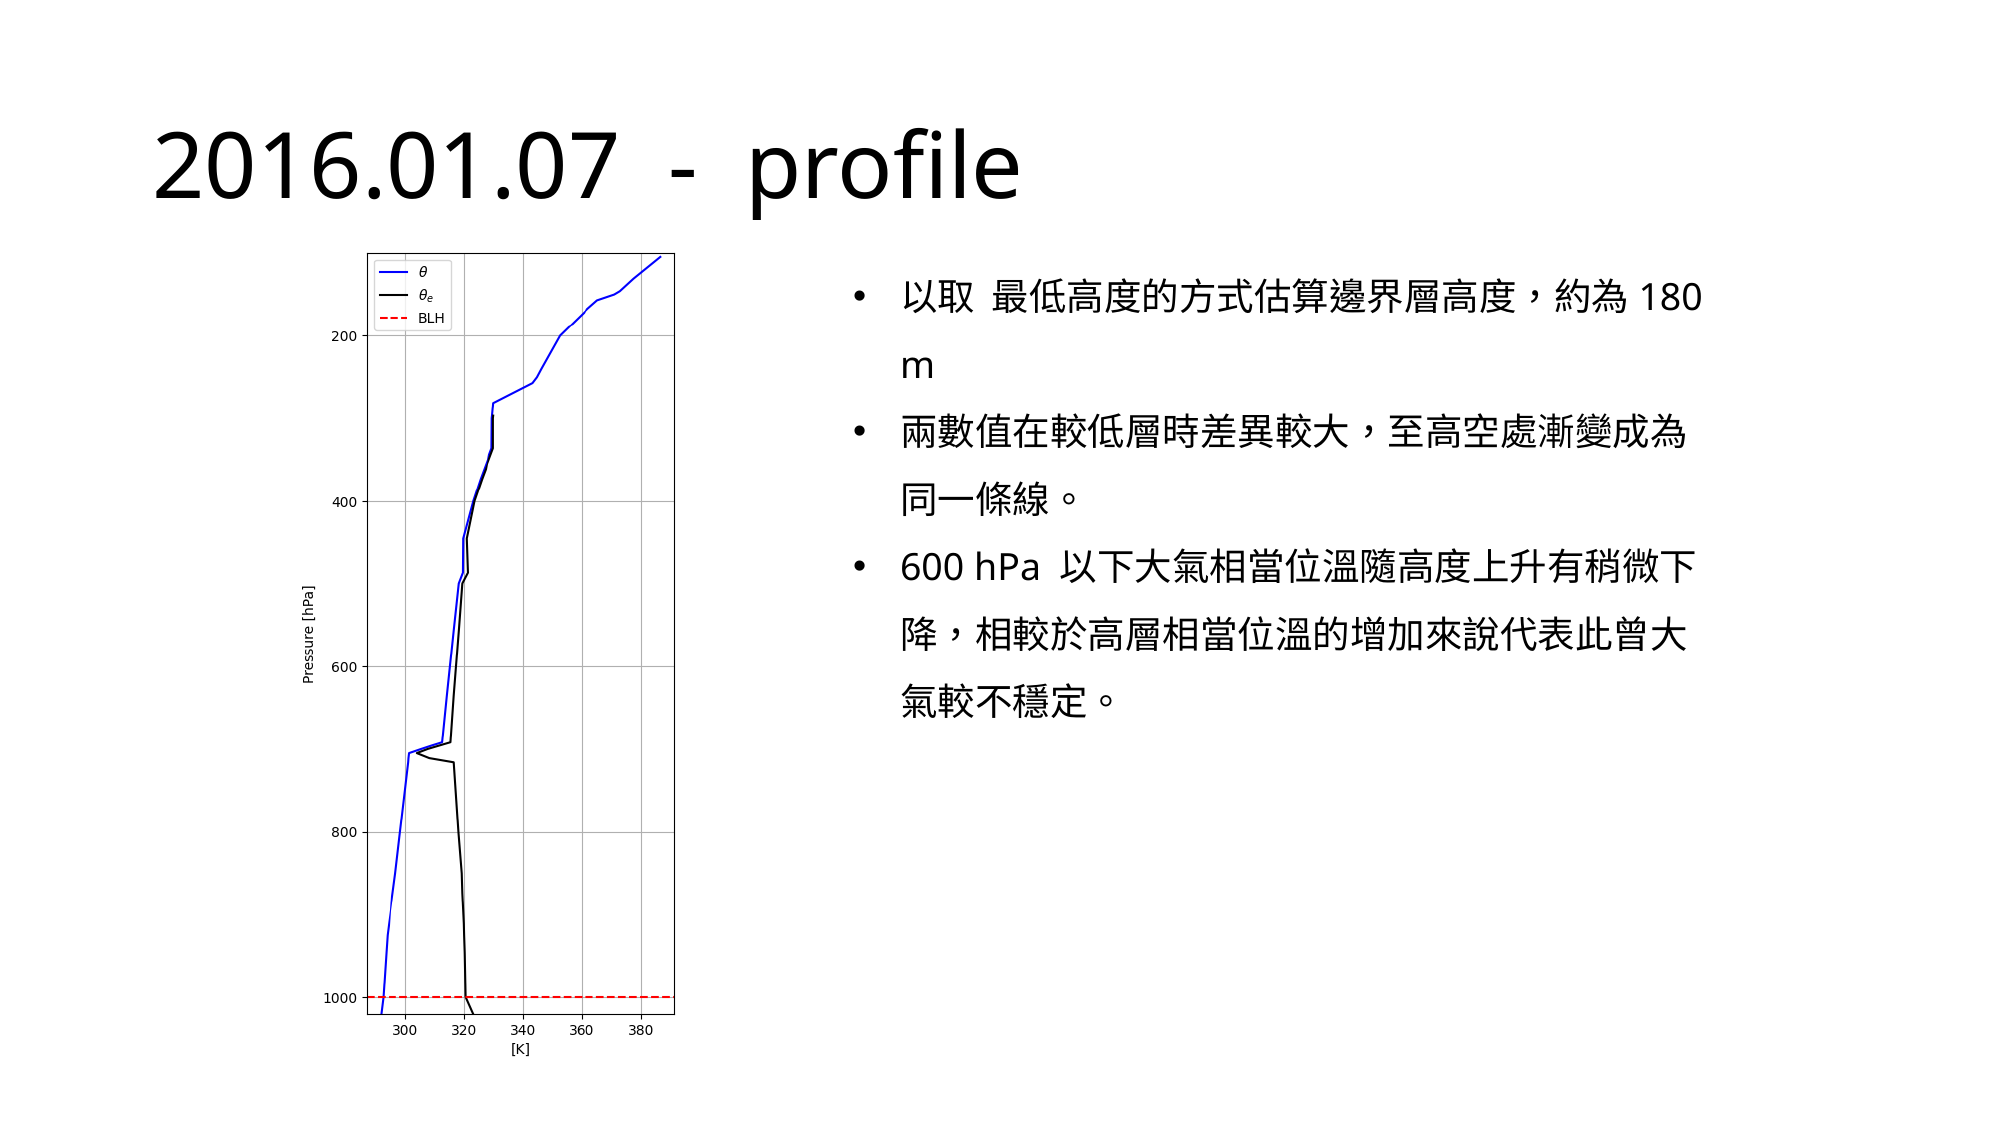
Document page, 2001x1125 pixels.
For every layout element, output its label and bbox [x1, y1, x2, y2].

list [293, 243, 683, 1066]
